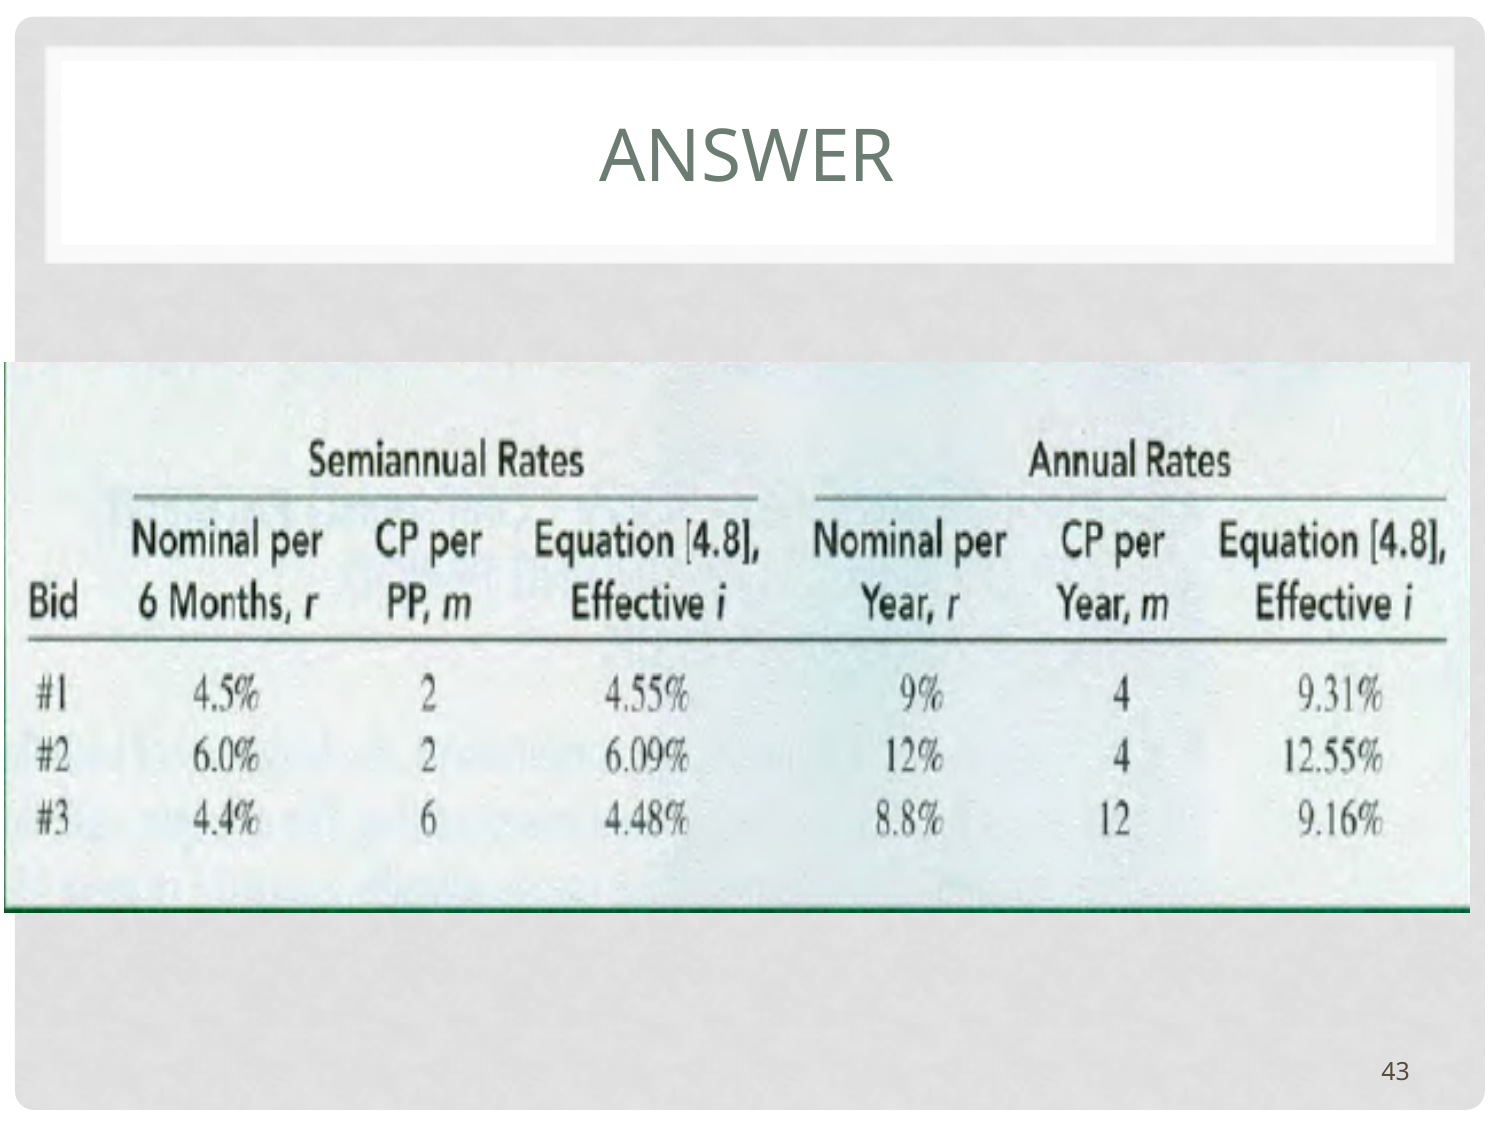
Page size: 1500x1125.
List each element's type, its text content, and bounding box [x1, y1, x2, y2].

slide_number 43 [1074, 1042, 1425, 1103]
title Answer [69, 66, 1425, 238]
picture [3, 362, 1471, 913]
